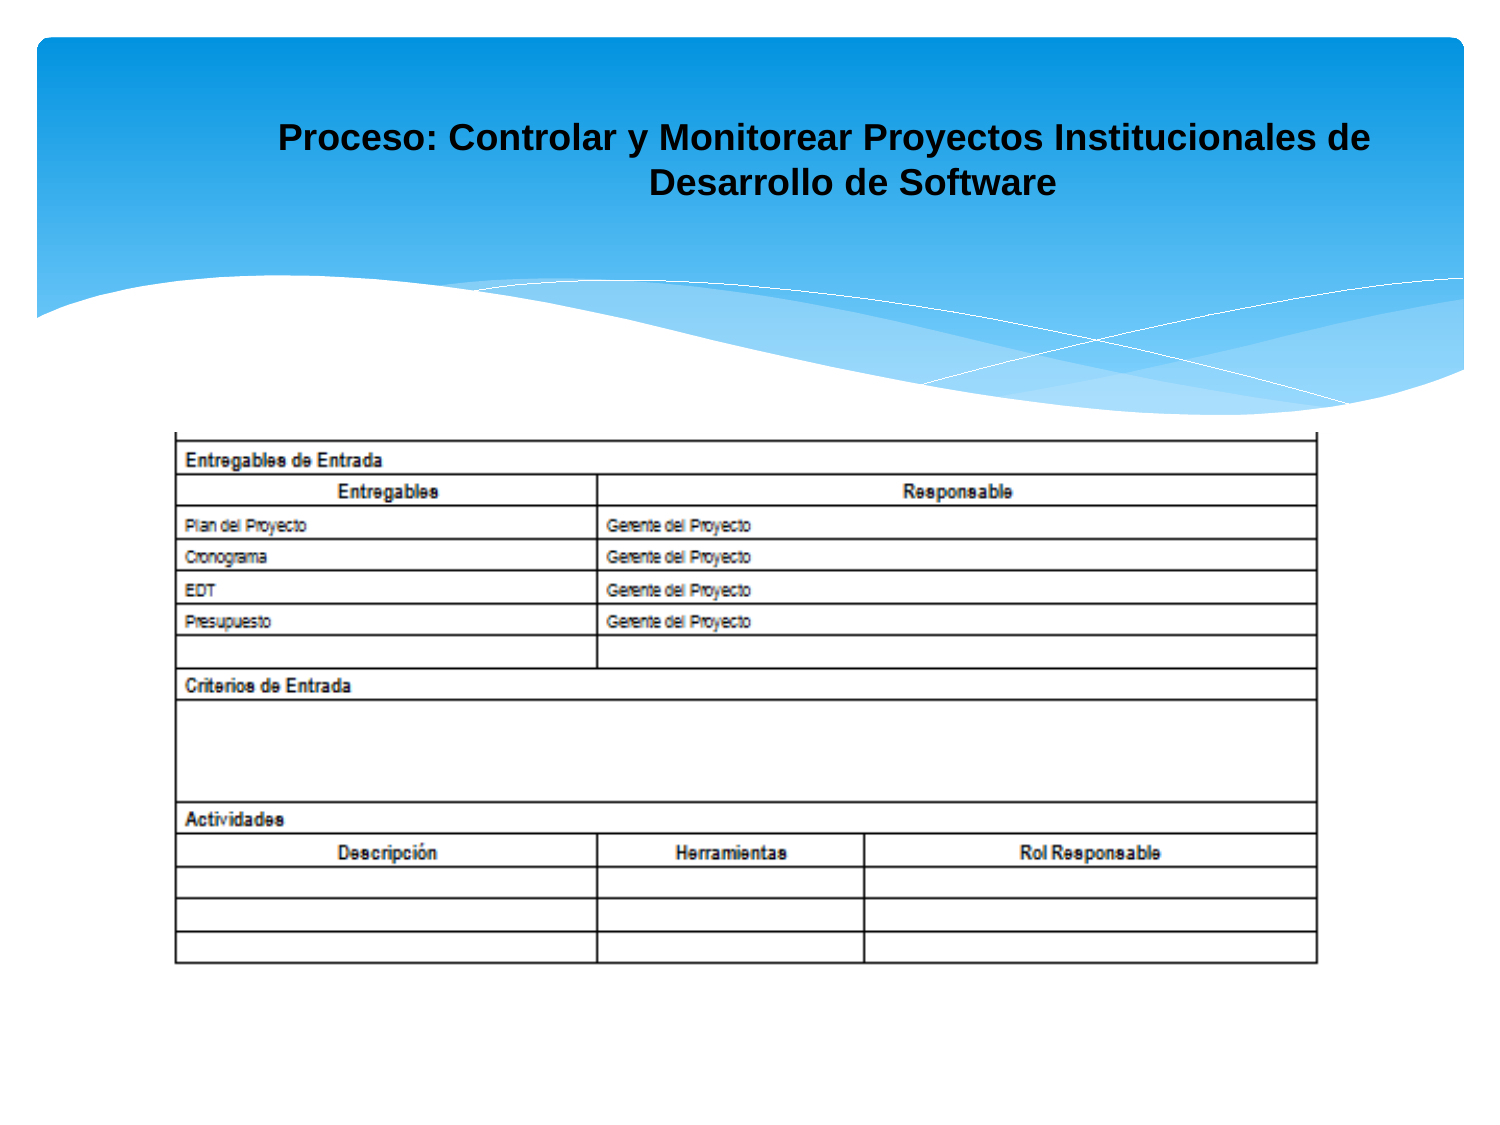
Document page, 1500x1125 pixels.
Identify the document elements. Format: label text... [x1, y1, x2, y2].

picture [169, 432, 1331, 1000]
text_box Proceso: Controlar y Monitorear Proyectos Institucionales de Desarrollo de Software [74, 55, 1425, 261]
